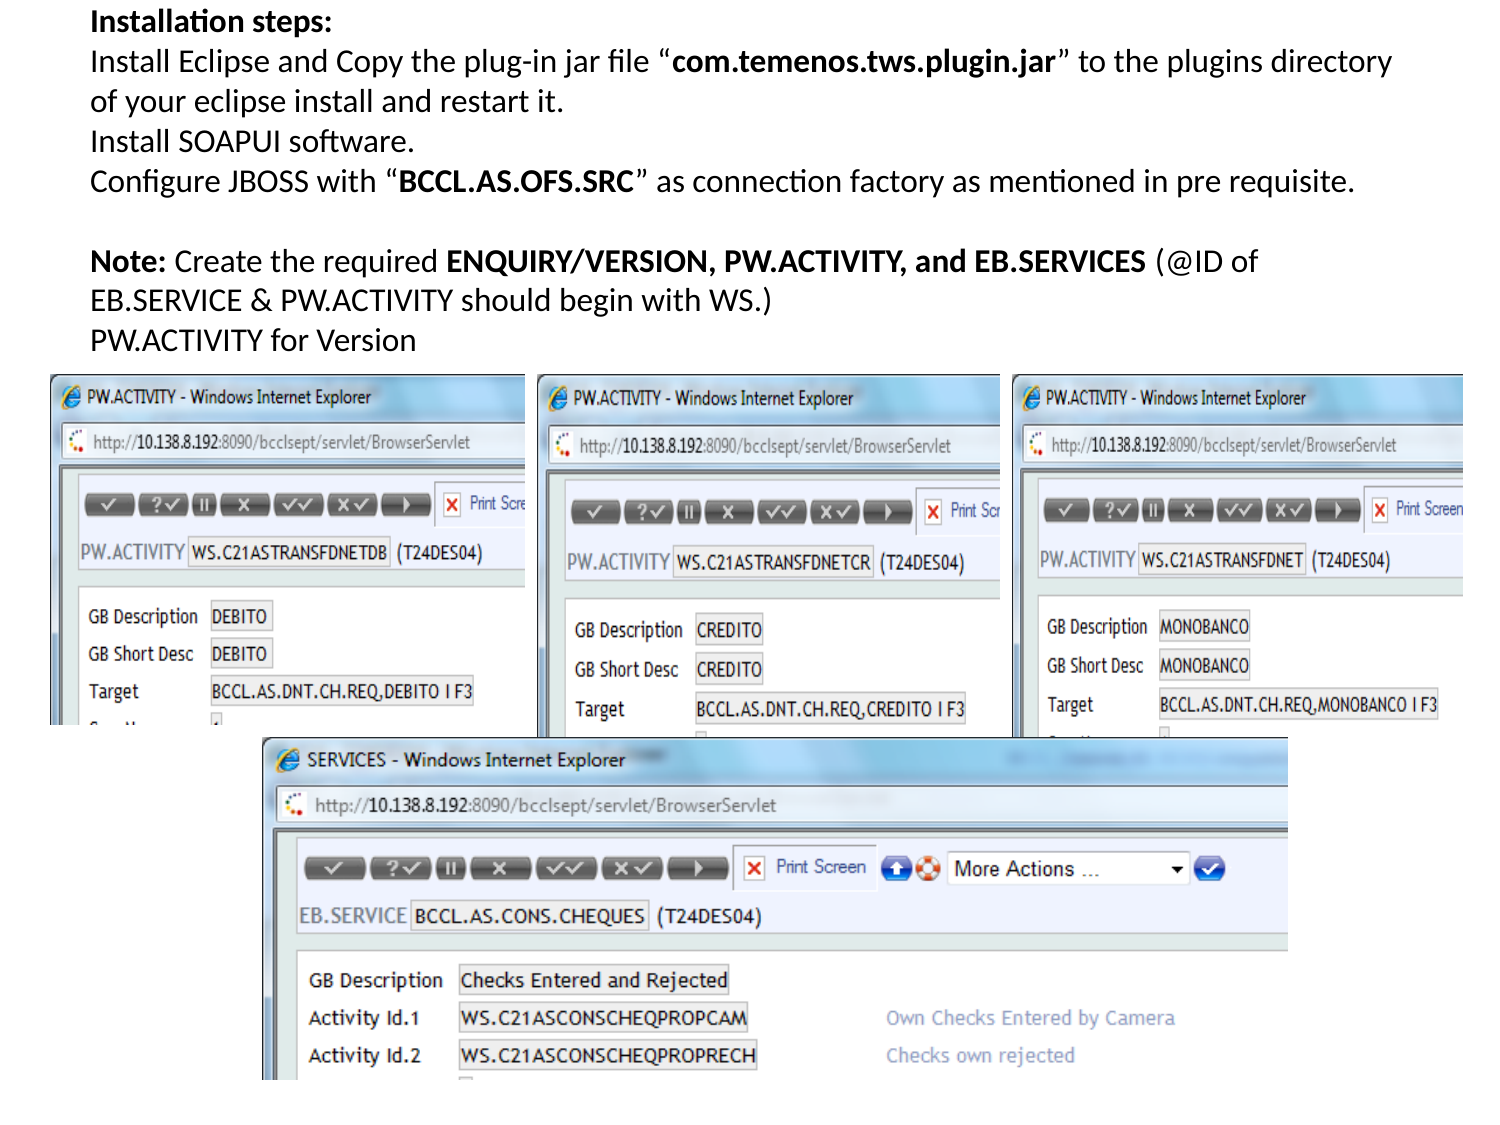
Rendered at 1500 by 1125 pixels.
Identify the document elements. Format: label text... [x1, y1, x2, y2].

title Installation steps: Install Eclipse and Copy the plug-in jar file “com.temenos.tws.plugin.jar” to the plugins directory of your eclipse install and restart it. Install SOAPUI software. Configure JBOSS with “BCCL.AS.OFS.SRC” as connection factory as mentioned in pre requisite. Note: Create the required ENQUIRY/VERSION, PW.ACTIVITY, and EB.SERVICES (@ID of EB.SERVICE & PW.ACTIVITY should begin with WS.) PW.ACTIVITY for Version [75, 125, 1425, 313]
picture [1012, 374, 1463, 738]
picture [49, 374, 526, 726]
picture [537, 374, 1001, 737]
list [262, 737, 1288, 1080]
